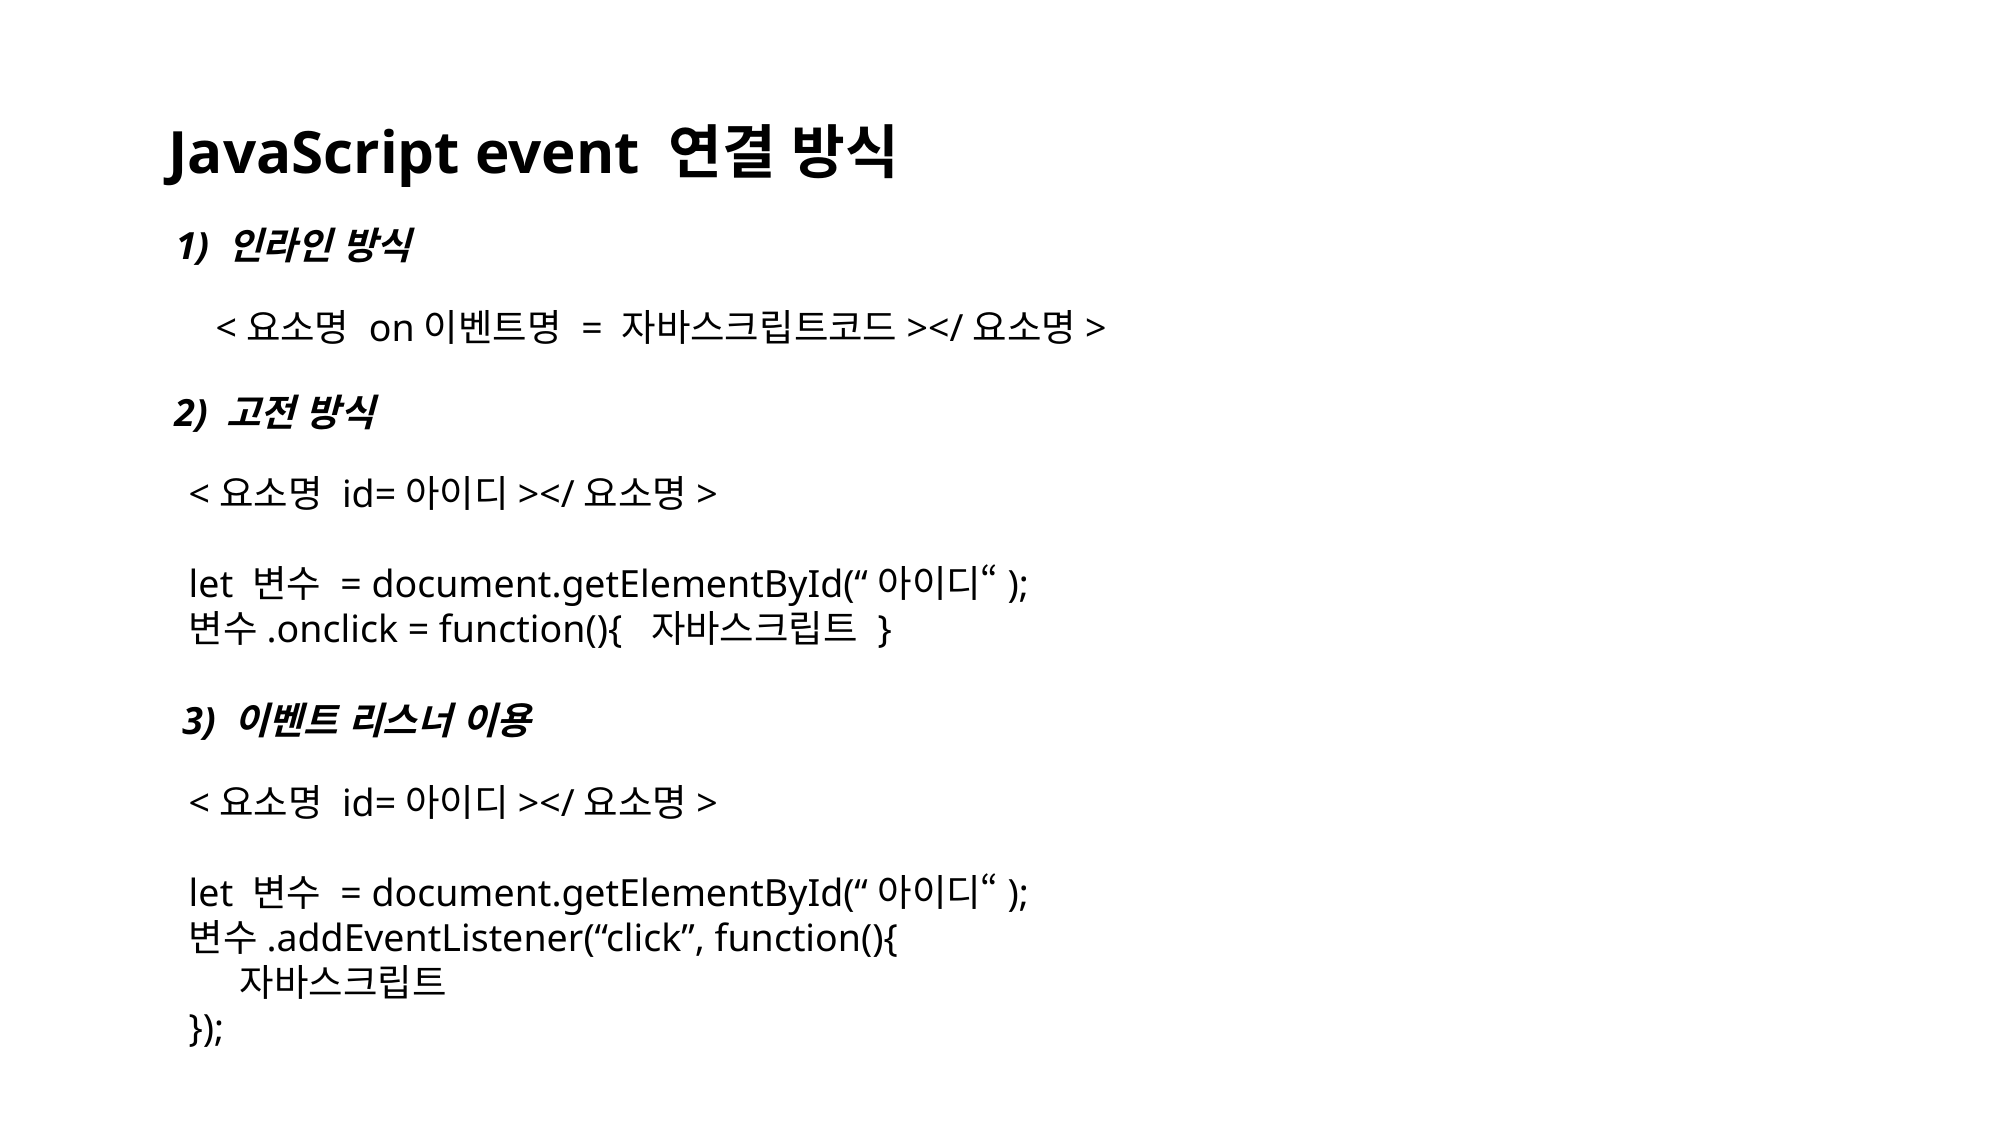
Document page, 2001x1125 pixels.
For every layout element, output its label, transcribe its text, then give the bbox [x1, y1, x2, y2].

text_box JavaScript event 연결 방식 [153, 107, 914, 193]
text_box <요소명 id=아이디></요소명> let 변수 = document.getElementById(“아이디“); 변수.onclick = function(){ 자바스크립트 } [173, 462, 1044, 658]
text_box <요소명 id=아이디></요소명> let 변수 = document.getElementById(“아이디“); 변수.addEventListener(“click”, function(){ 자바스크립트 }); [173, 771, 1044, 1057]
text_box 3) 이벤트 리스너 이용 [167, 690, 547, 750]
text_box <요소명 on이벤트명 = 자바스크립트코드></요소명> [200, 296, 1122, 402]
text_box 2) 고전 방식 [159, 381, 390, 441]
text_box 1) 인라인 방식 [161, 214, 427, 275]
